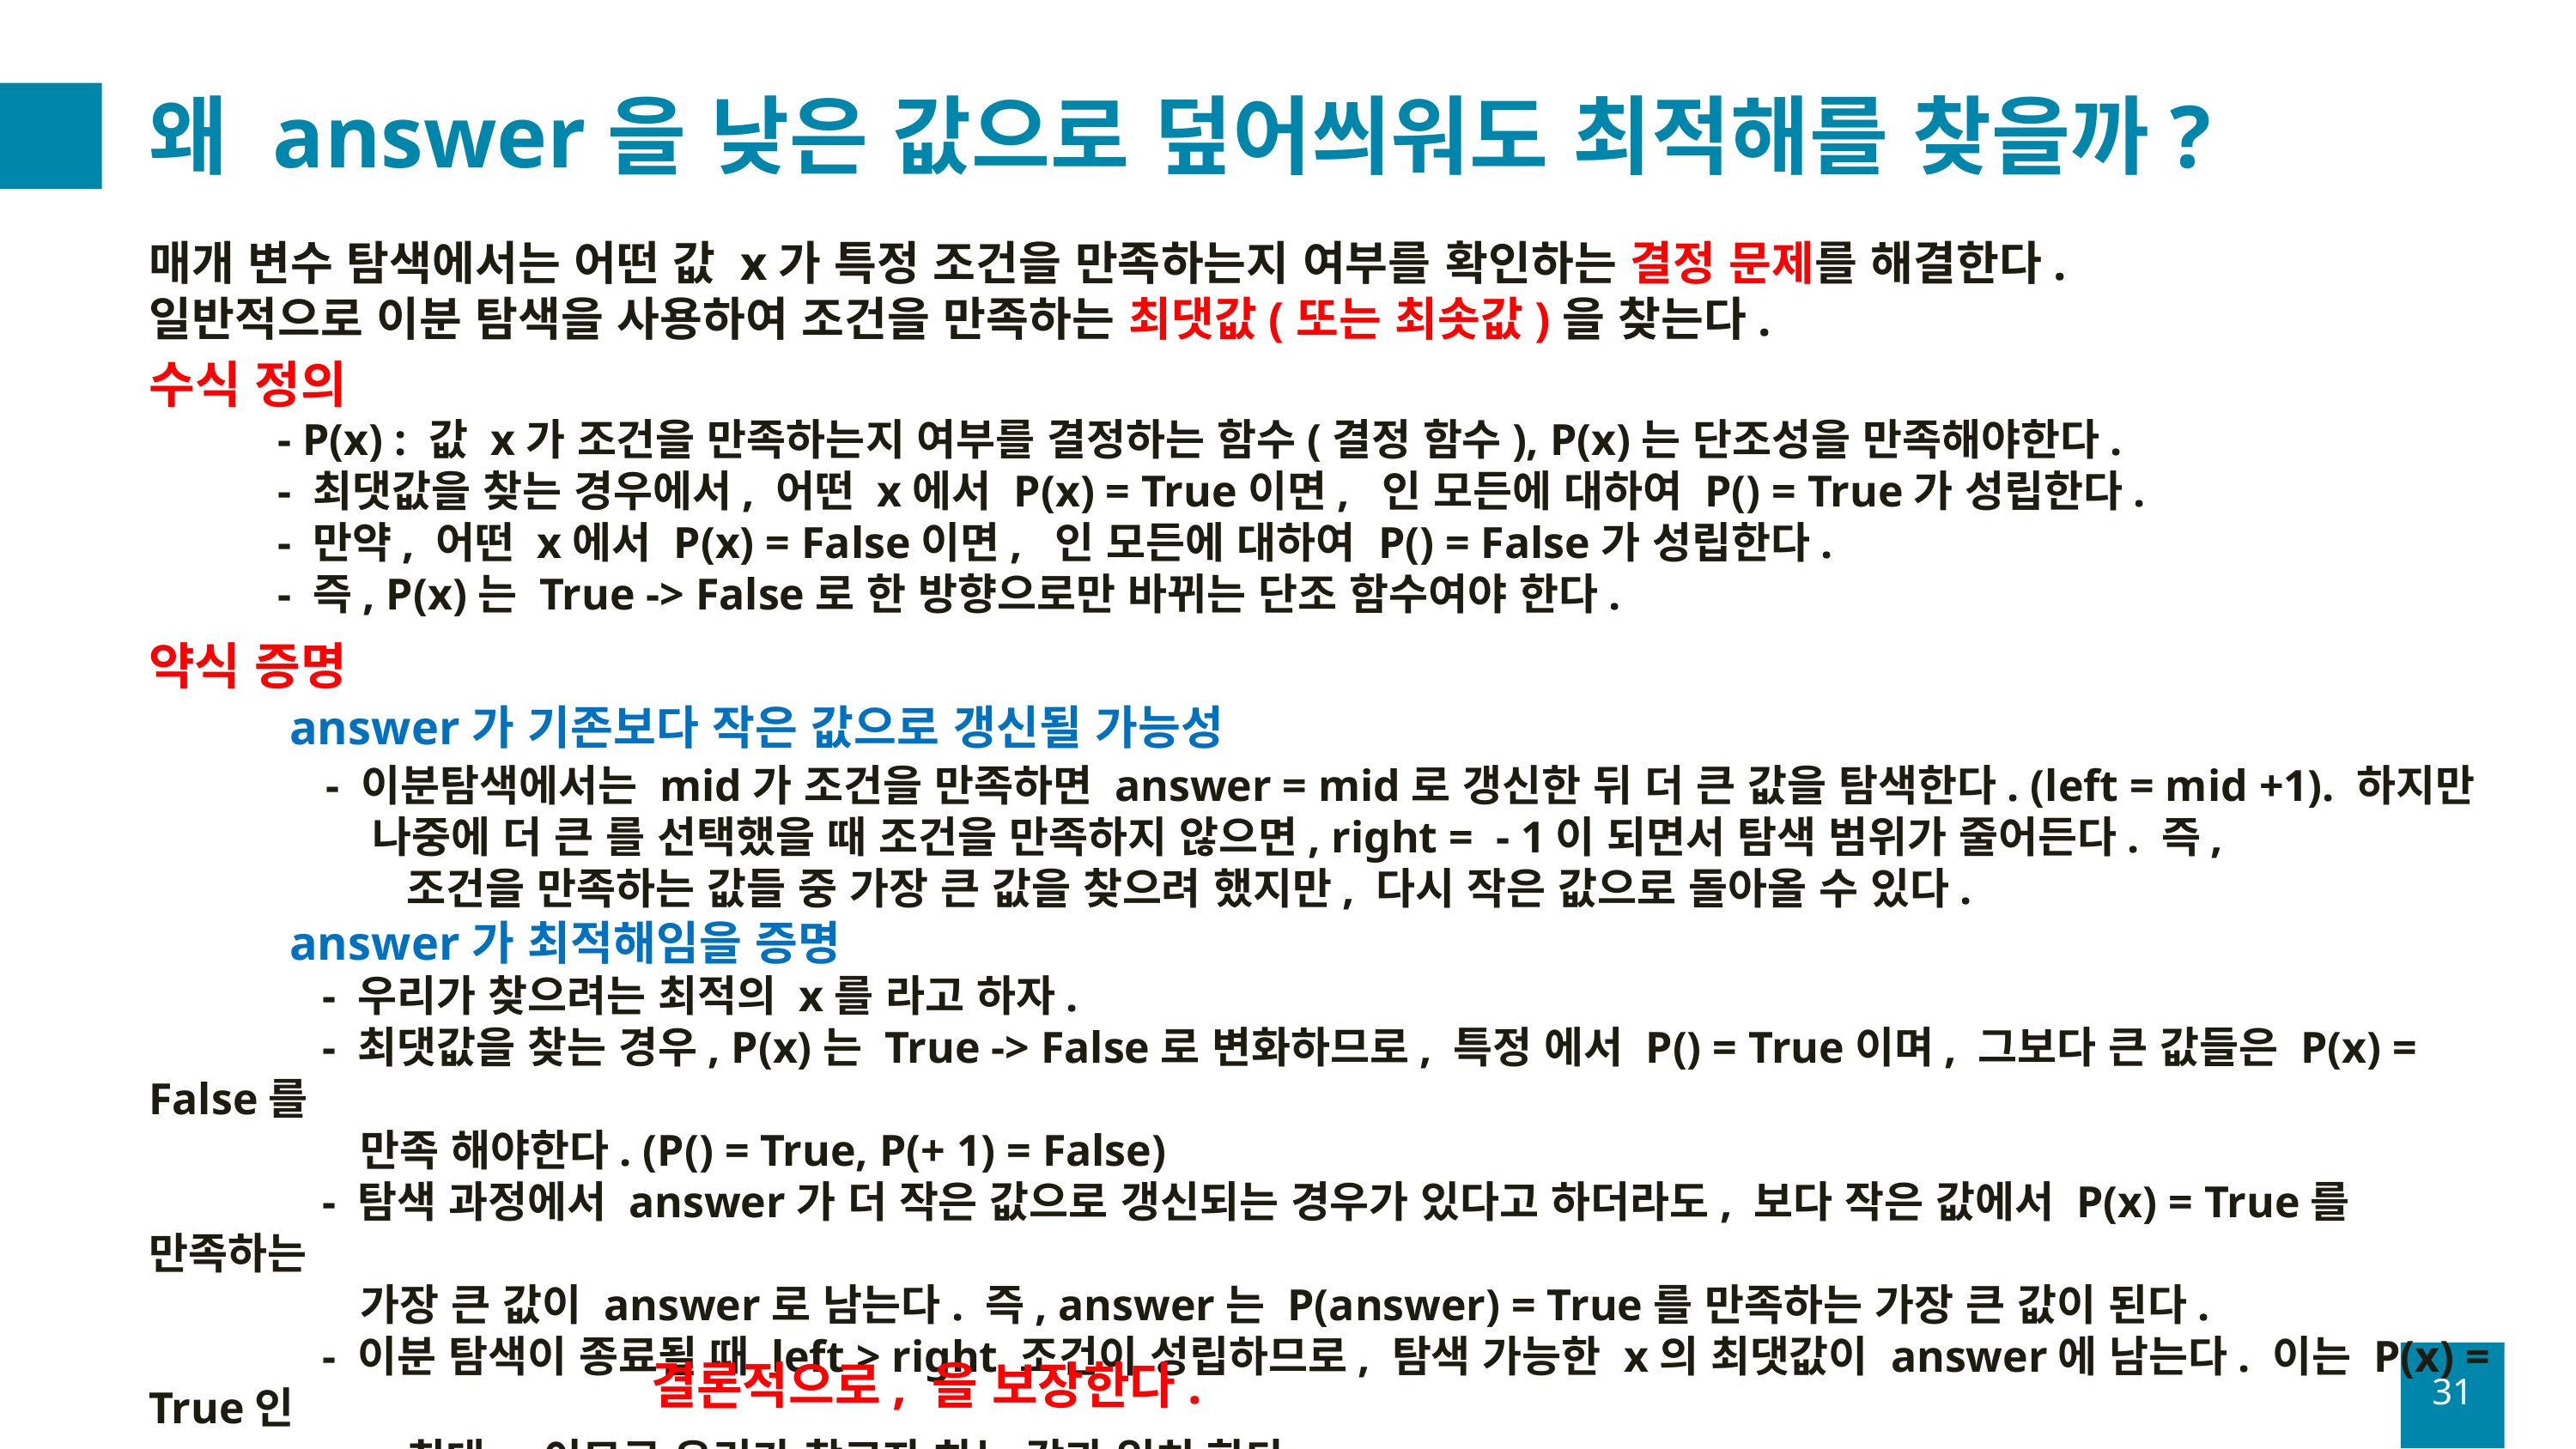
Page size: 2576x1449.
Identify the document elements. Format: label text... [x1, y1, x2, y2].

title 왜 answer을 낮은 값으로 덮어씌워도 최적해를 찾을까? [136, 64, 2488, 216]
text_box 매개 변수 탐색에서는 어떤 값 x가 특정 조건을 만족하는지 여부를 확인하는 결정 문제를 해결한다. 일반적으로 이분 탐색을 사용하여 조건을 만족하는 최댓값(또는 최솟값)을 찾는다. [136, 227, 2386, 352]
slide_number 31 [2400, 1355, 2505, 1433]
